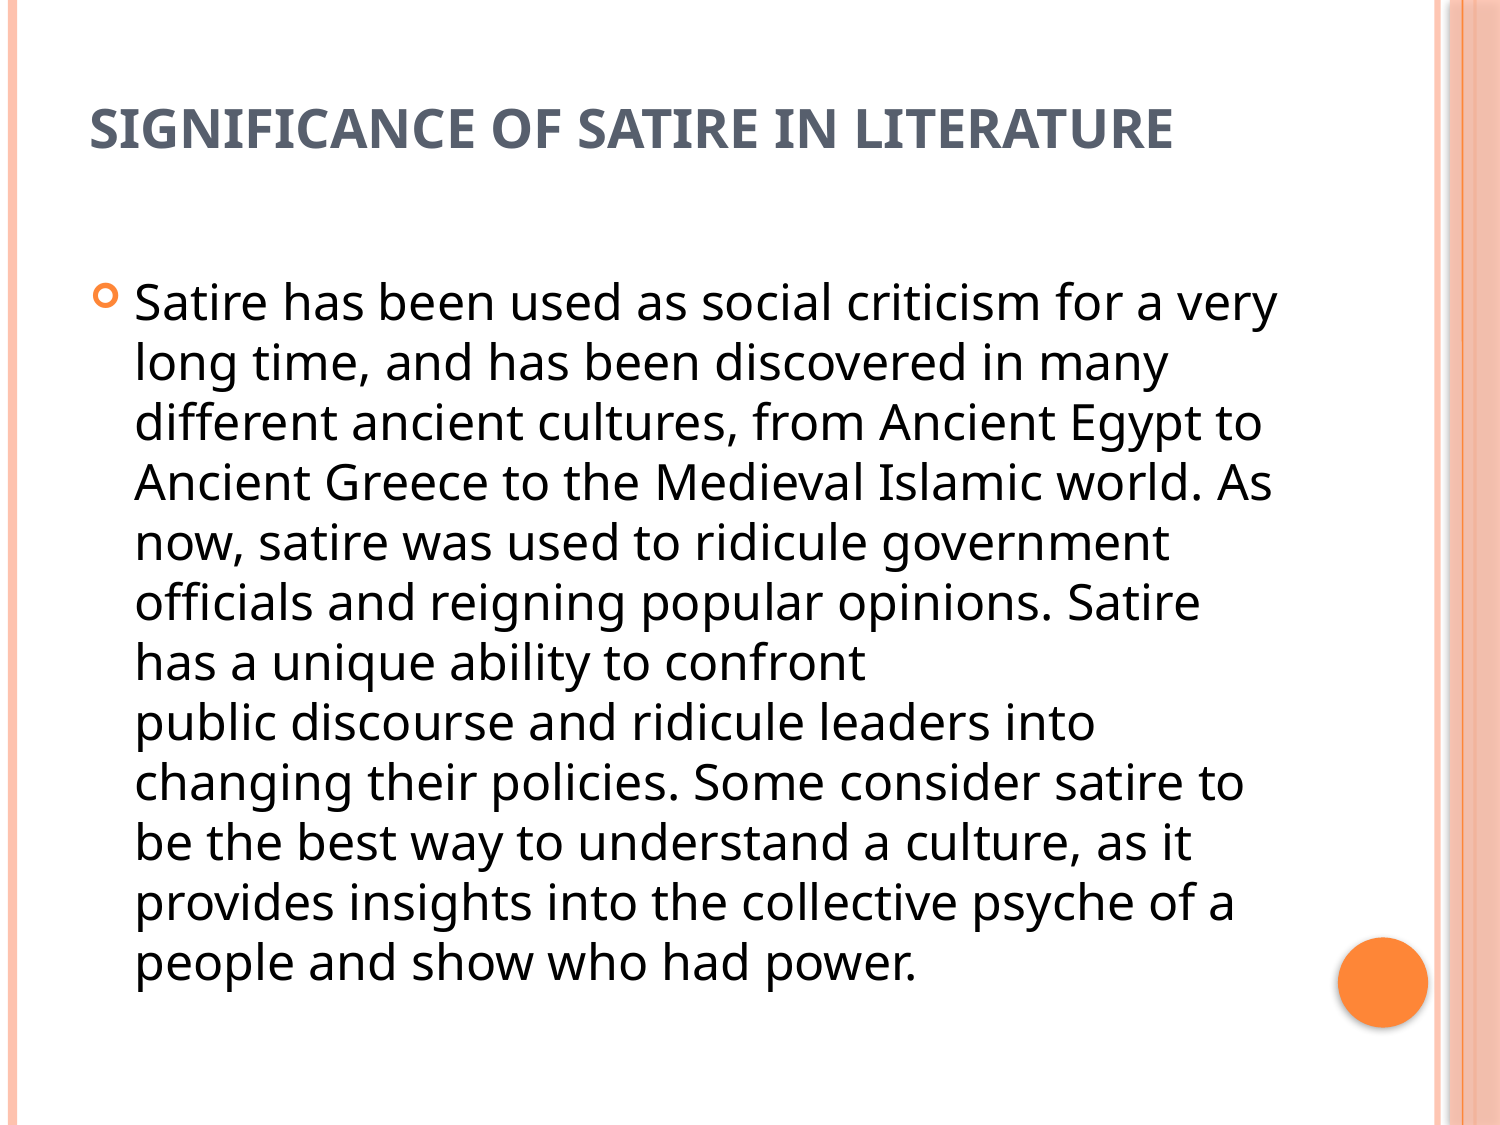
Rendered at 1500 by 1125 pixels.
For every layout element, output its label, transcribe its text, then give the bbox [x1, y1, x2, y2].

list Satire has been used as social criticism for a very long time, and has been discovered in many different ancient cultures, from Ancient Egypt to Ancient Greece to the Medieval Islamic world. As now, satire was used to ridicule government officials and reigning popular opinions. Satire has a unique ability to confront public discourse and ridicule leaders into changing their policies. Some consider satire to be the best way to understand a culture, as it provides insights into the collective psyche of a people and show who had power. [75, 262, 1300, 1062]
title Significance of Satire in Literature [75, 45, 1300, 233]
